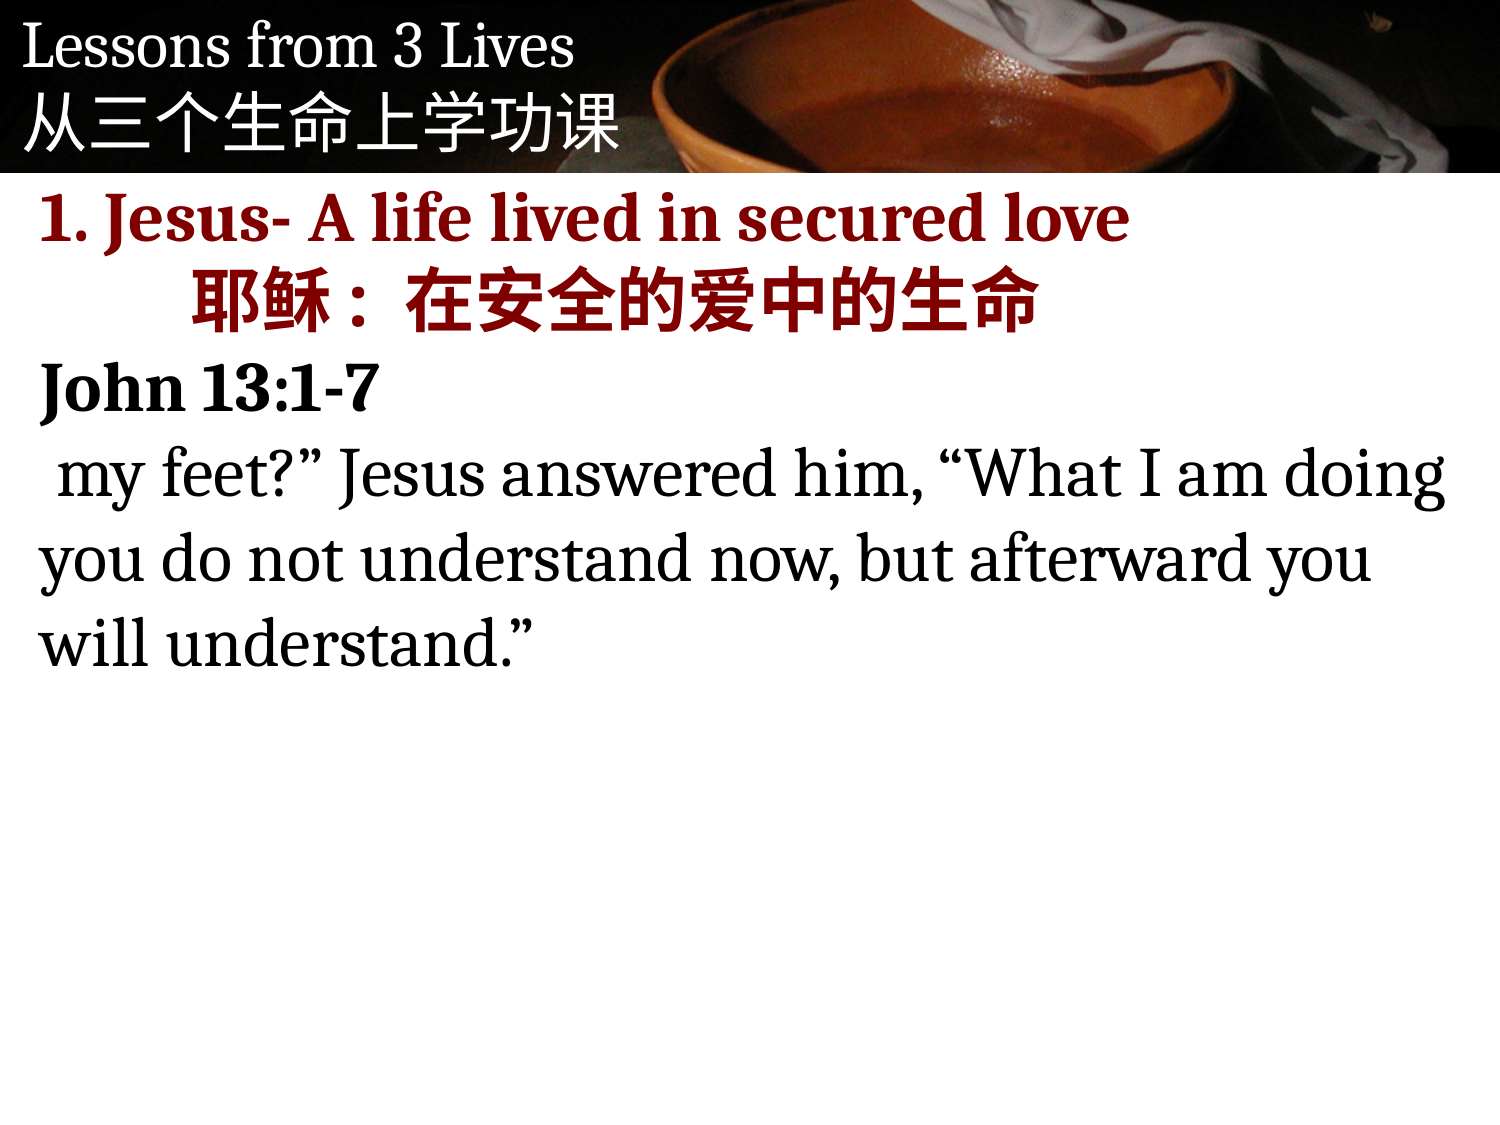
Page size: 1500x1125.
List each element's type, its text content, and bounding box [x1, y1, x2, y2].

list 1. Jesus- A life lived in secured love 耶稣: 在安全的爱中的生命 John 13:1-7 my feet?” Jesus answered him, “What I am doing you do not understand now, but afterward you will understand.” [25, 163, 1478, 1099]
picture [0, 0, 1500, 173]
